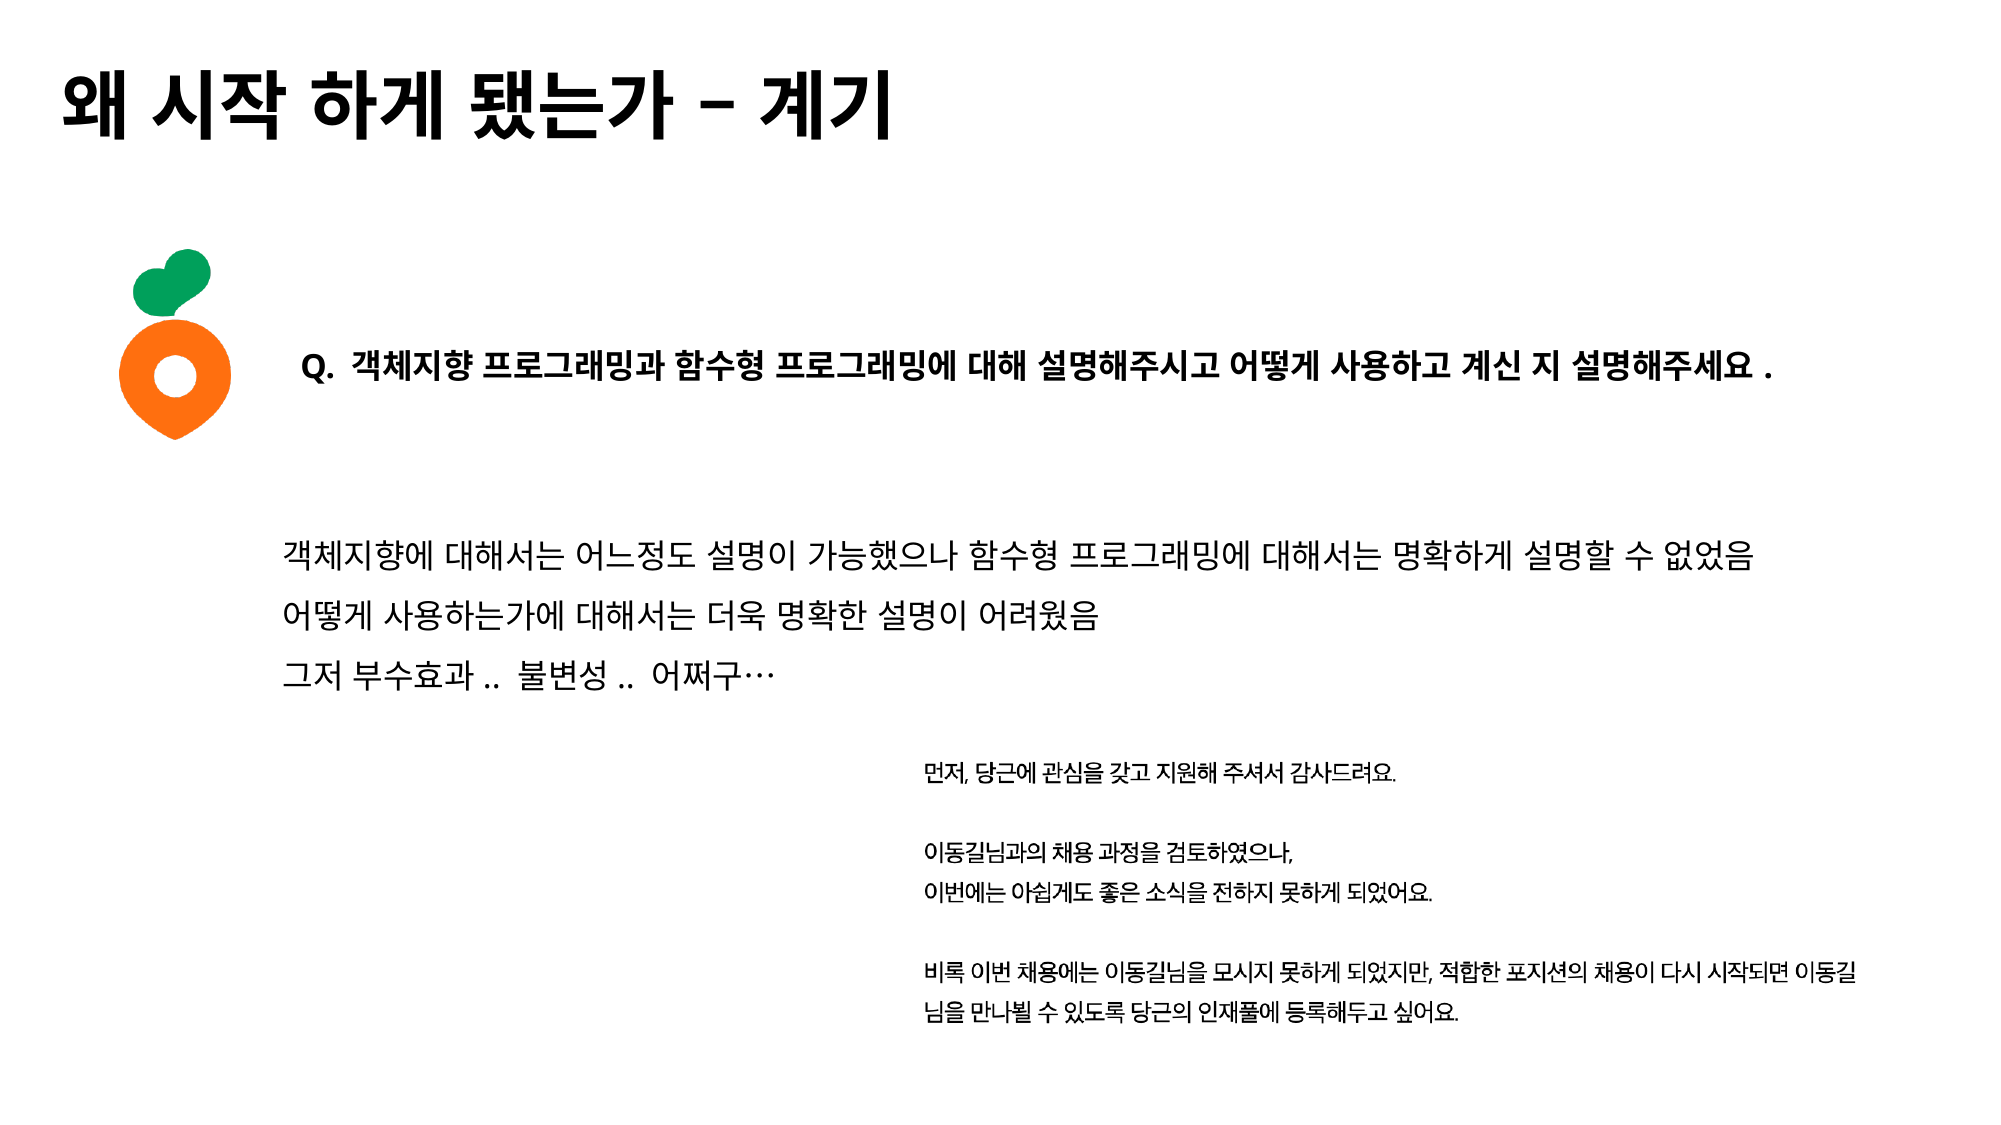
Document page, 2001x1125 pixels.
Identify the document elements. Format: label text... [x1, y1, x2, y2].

text_box Q. 객체지향 프로그래밍과 함수형 프로그래밍에 대해 설명해주시고 어떻게 사용하고 계신 지 설명해주세요. [285, 249, 2000, 417]
picture [119, 249, 231, 441]
title 왜 시작 하게 됐는가 – 계기 [46, 58, 1123, 161]
text_box 객체지향에 대해서는 어느정도 설명이 가능했으나 함수형 프로그래밍에 대해서는 명확하게 설명할 수 없었음 어떻게 사용하는가에 대해서는 더욱 명확한 설명이 어려웠음 그저 부수효과.. 불변성.. 어쩌구… [267, 487, 1983, 723]
picture [877, 736, 1922, 1068]
